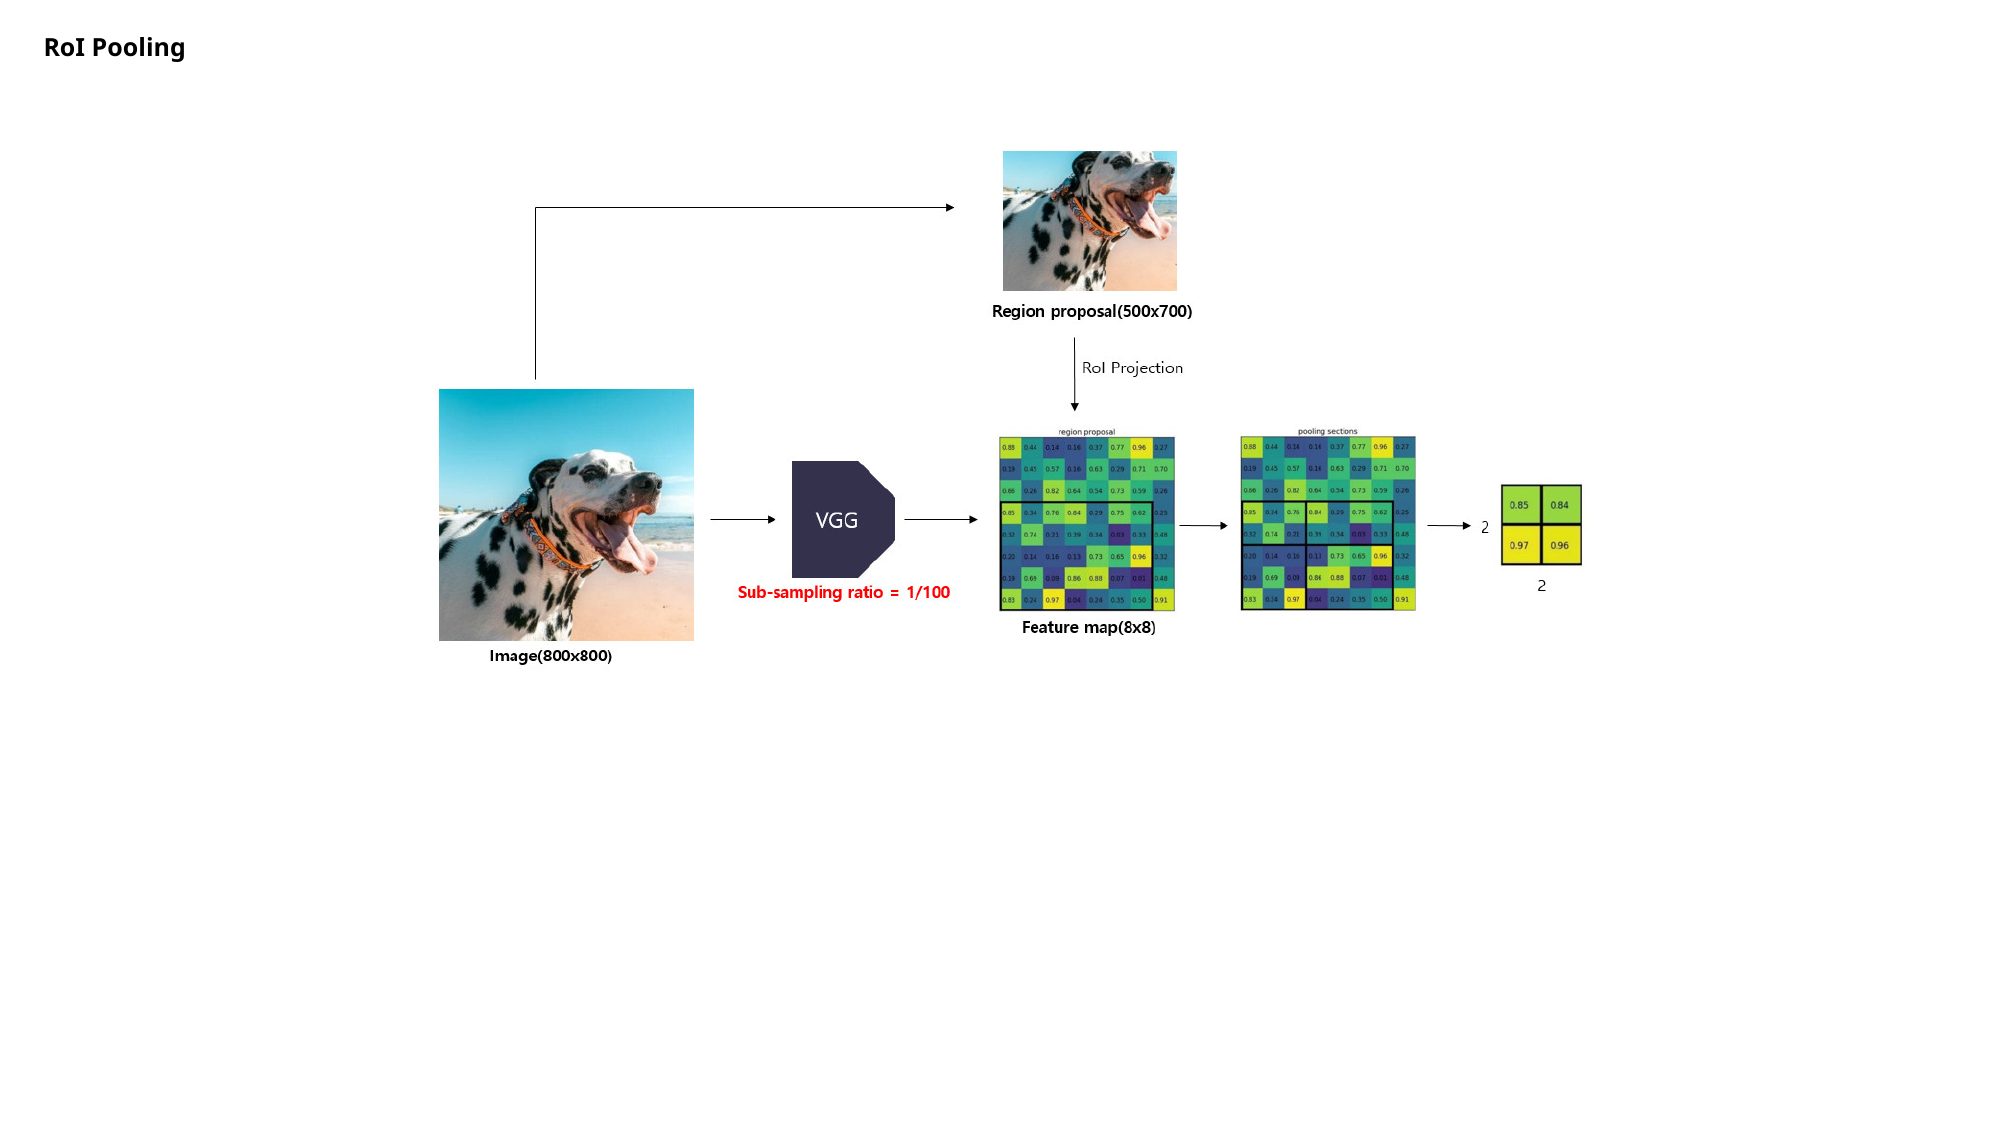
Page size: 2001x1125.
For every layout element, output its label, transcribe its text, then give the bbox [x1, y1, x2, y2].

text_box RoI Pooling [28, 23, 580, 69]
picture [394, 125, 1605, 683]
